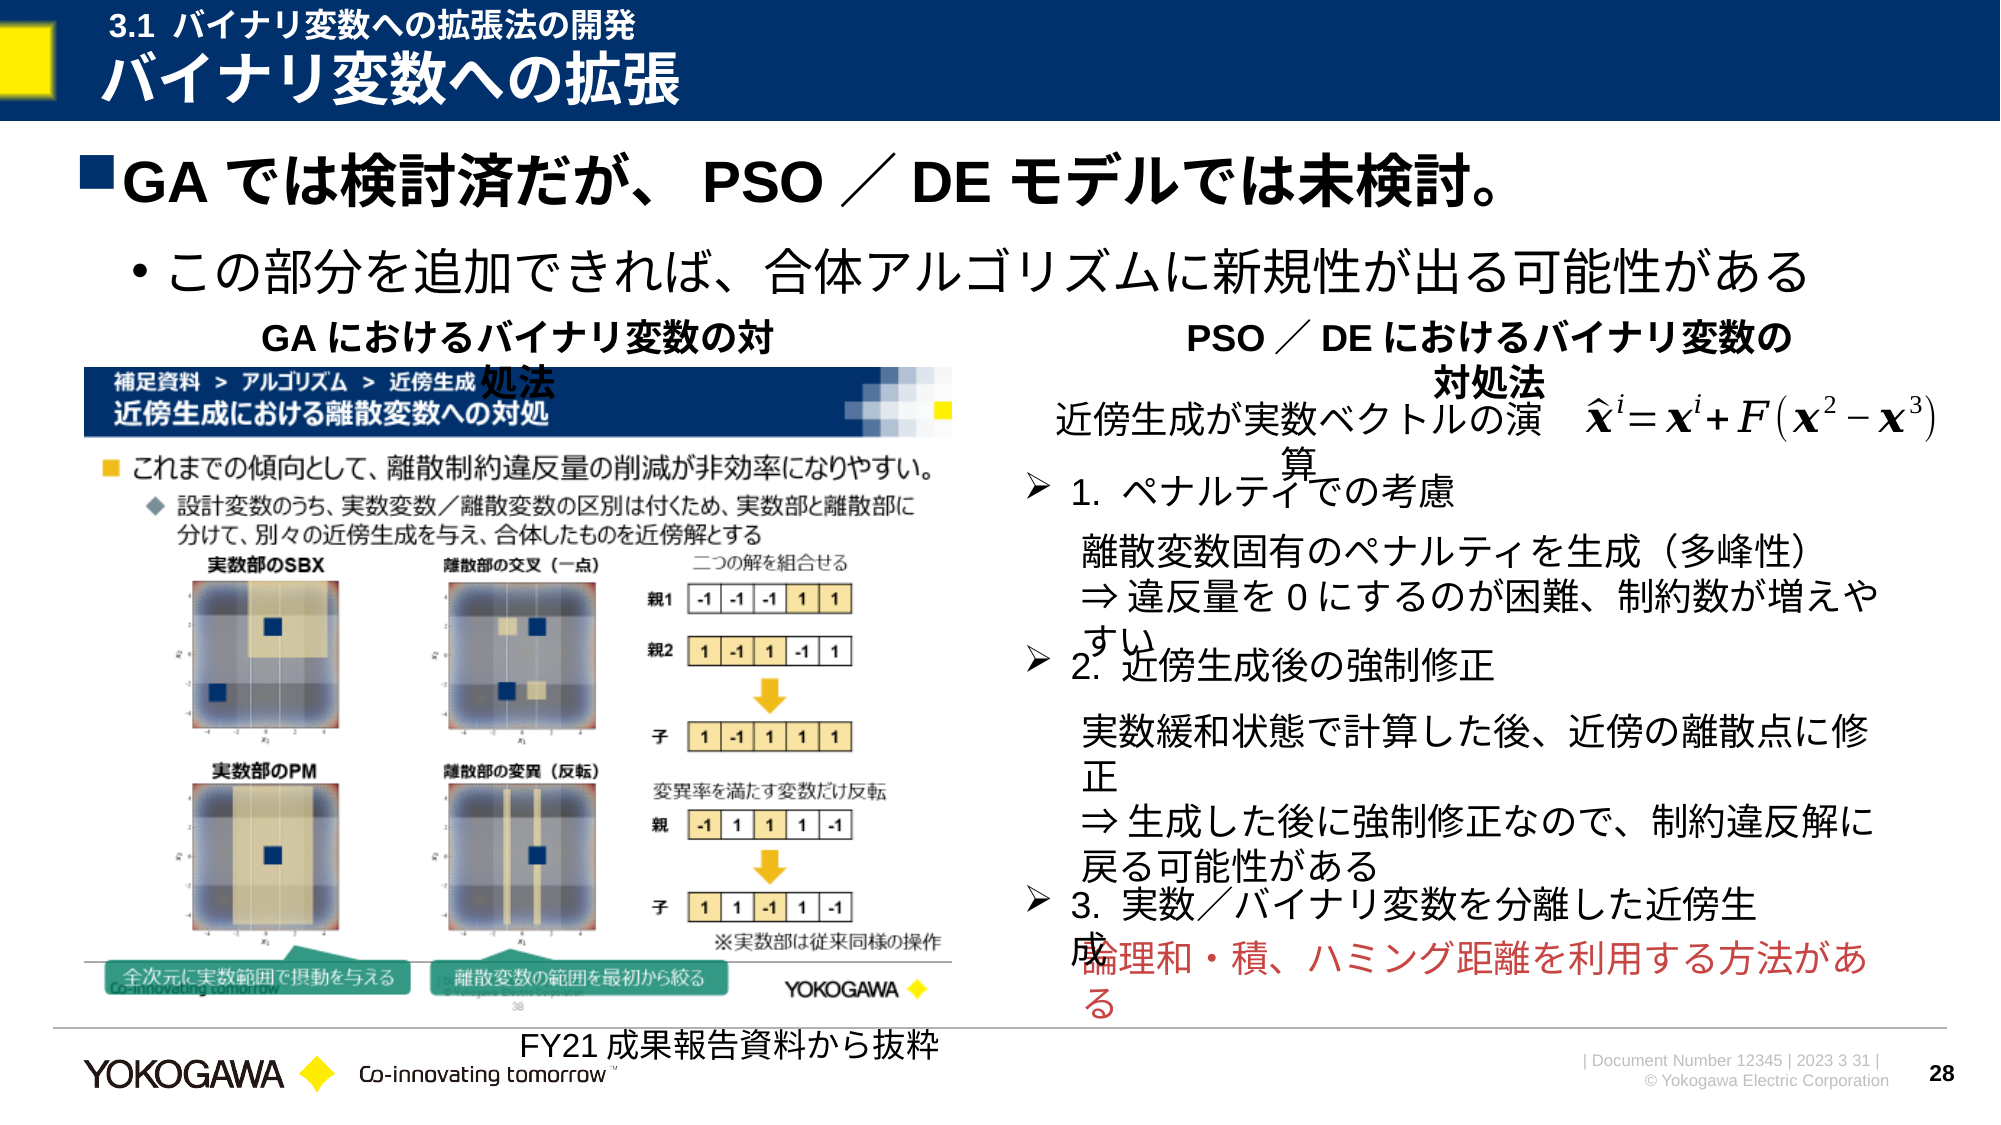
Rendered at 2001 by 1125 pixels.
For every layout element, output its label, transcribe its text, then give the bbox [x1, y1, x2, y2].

text_box 2. 近傍生成後の強制修正 [1008, 634, 1790, 694]
text_box 実数緩和状態で計算した後、近傍の離散点に修正 ⇒生成した後に強制修正なので、制約違反解に戻る可能性がある [1066, 700, 1914, 895]
text_box FY21成果報告資料から抜粋 [484, 1017, 975, 1072]
text_box GAでは検討済だが、PSO／DEモデルでは未検討。 この部分を追加できれば、合体アルゴリズムに新規性が出る可能性がある [60, 144, 1949, 284]
text_box 3.1 バイナリ変数への拡張法の開発 [94, 0, 836, 52]
text_box PSO／DEにおけるバイナリ変数の対処法 [1153, 306, 1827, 412]
title バイナリ変数への拡張 [84, 39, 1955, 125]
text_box 3. 実数／バイナリ変数を分離した近傍生成 [1008, 874, 1790, 979]
text_box 離散変数固有のペナルティを生成（多峰性） ⇒違反量を0にするのが困難、制約数が増えやすい [1066, 521, 1914, 671]
text_box 近傍生成が実数ベクトルの演算 [1027, 389, 1572, 494]
picture [0, 6, 69, 115]
text_box GAにおけるバイナリ変数の対処法 [227, 306, 809, 367]
picture [84, 367, 953, 1018]
text_box 1. ペナルティでの考慮 [1008, 460, 1790, 521]
text_box 論理和・積、ハミング距離を利用する方法がある [1066, 927, 1914, 1033]
slide_number 28 [1904, 1042, 1970, 1103]
picture [83, 1055, 617, 1093]
